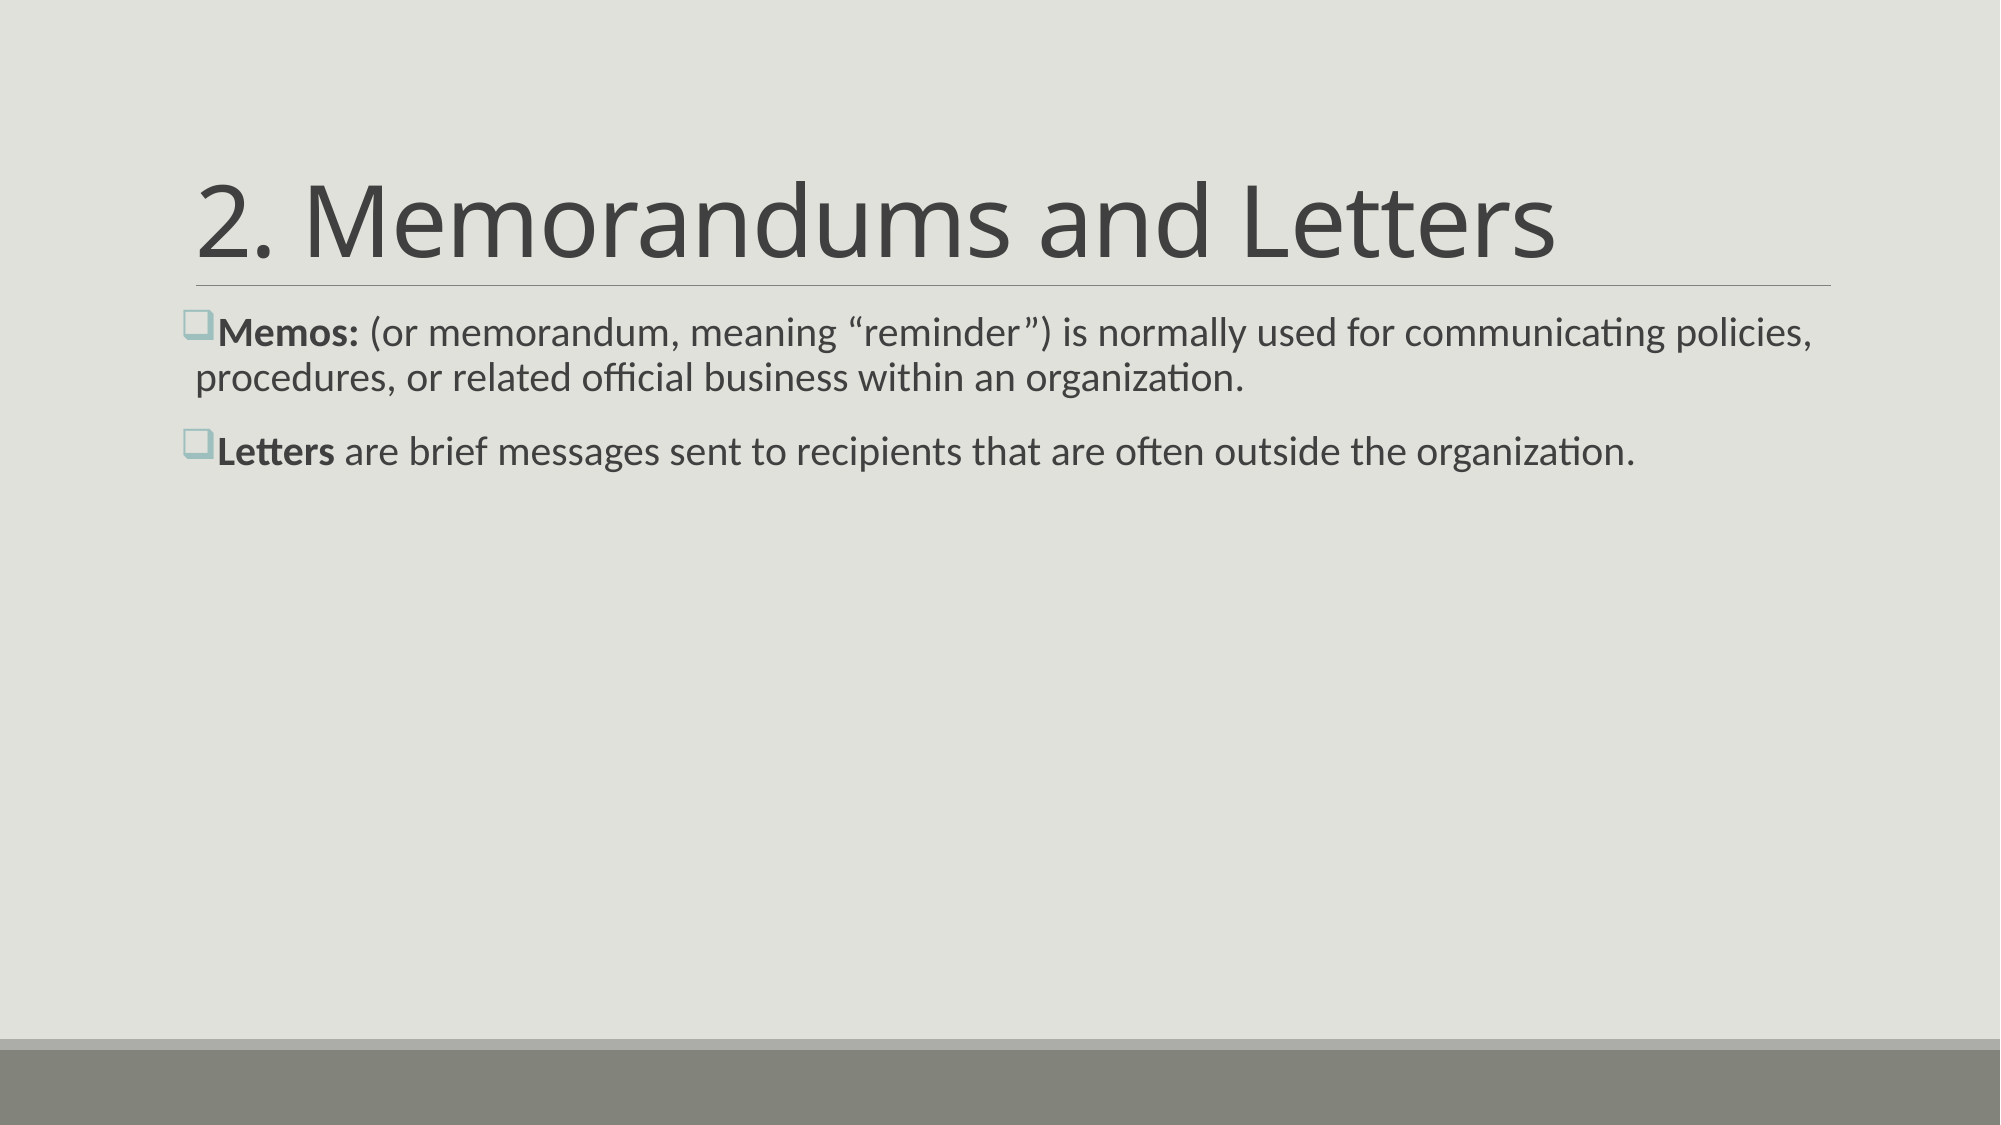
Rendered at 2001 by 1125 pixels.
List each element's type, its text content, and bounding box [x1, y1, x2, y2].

list Memos: (or memorandum, meaning “reminder”) is normally used for communicating policies, procedures, or related official business within an organization. Letters are brief messages sent to recipients that are often outside the organization. [180, 302, 1830, 963]
title 2. Memorandums and Letters [180, 47, 1830, 285]
